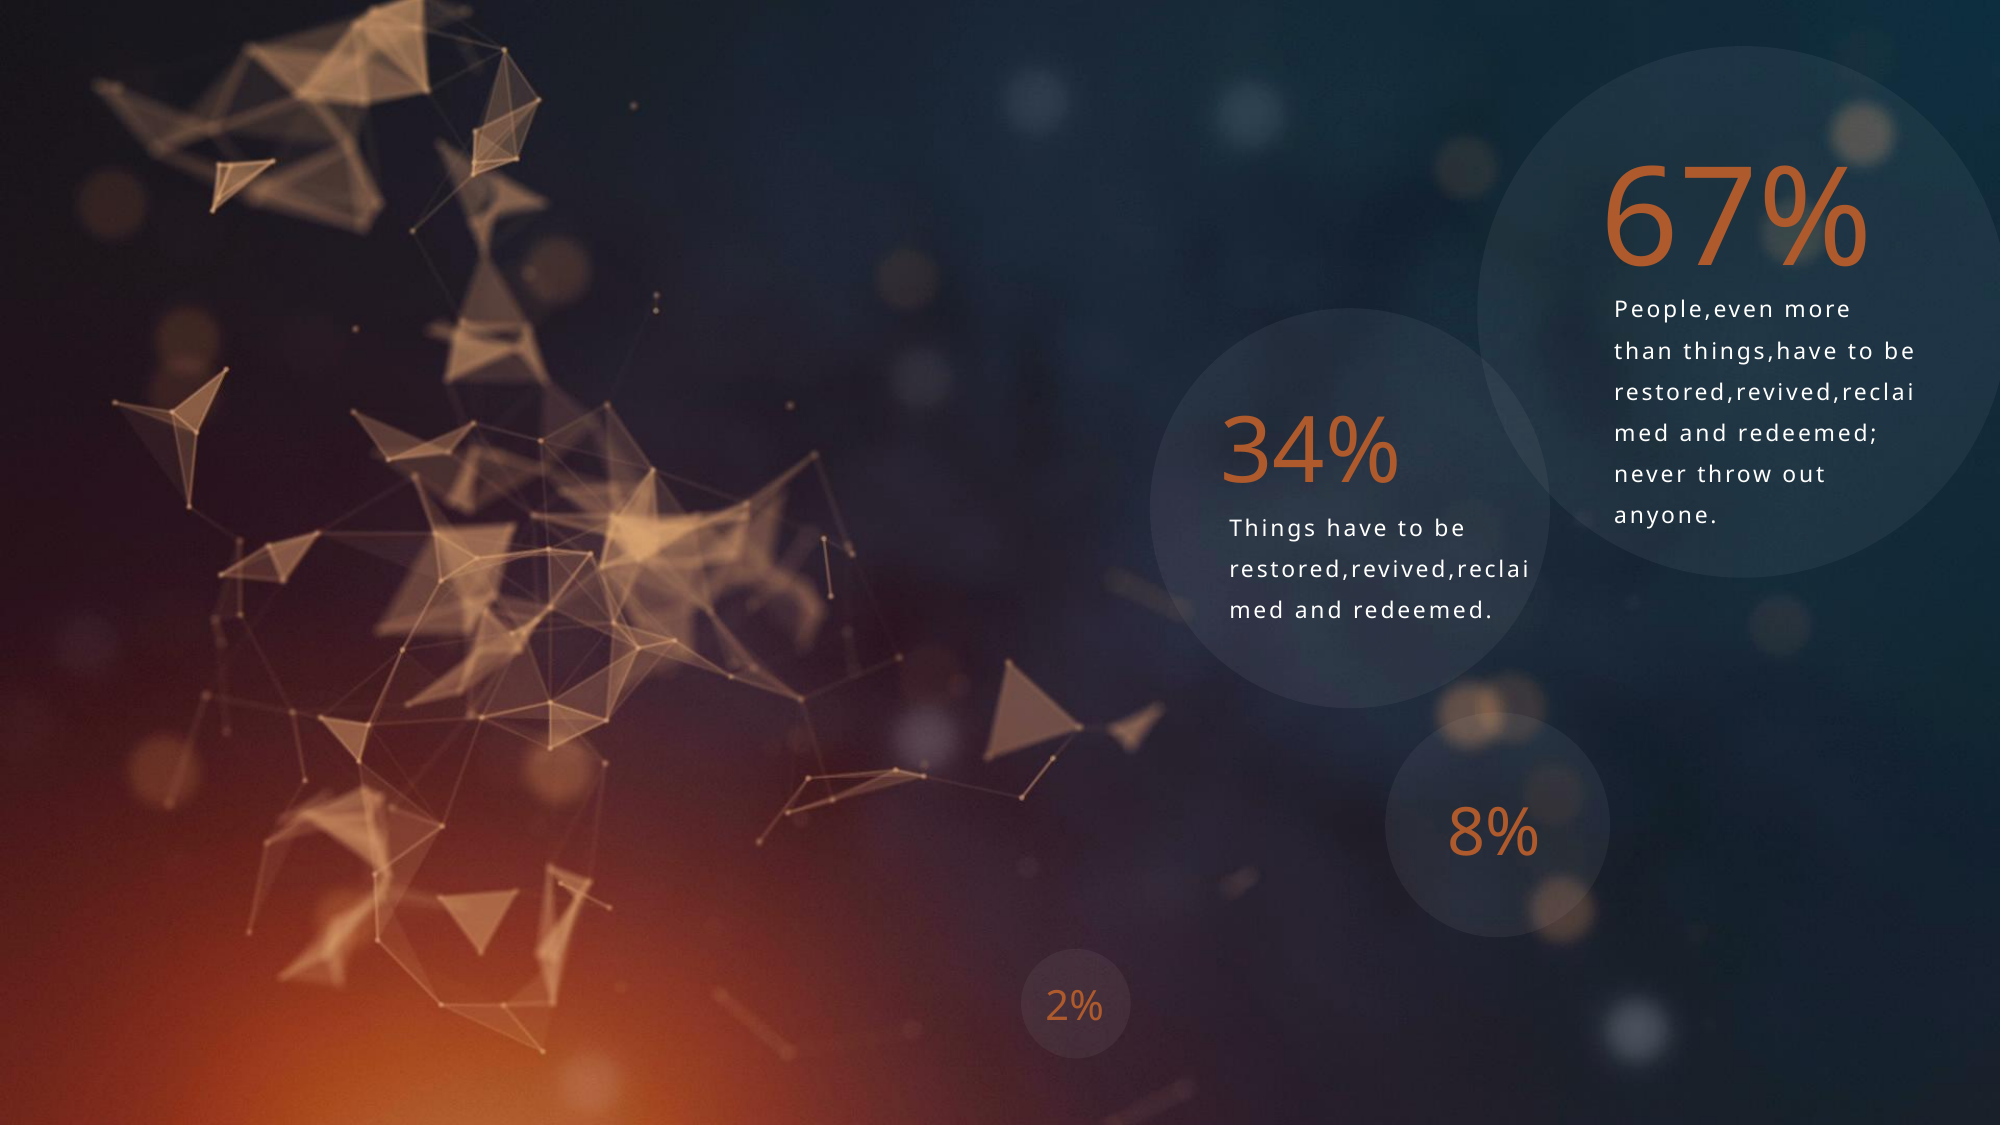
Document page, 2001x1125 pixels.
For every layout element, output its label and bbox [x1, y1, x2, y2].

text_box [1593, 120, 1934, 493]
text_box [1210, 382, 1549, 633]
picture [0, 0, 2000, 1125]
text_box [1021, 948, 1131, 1059]
